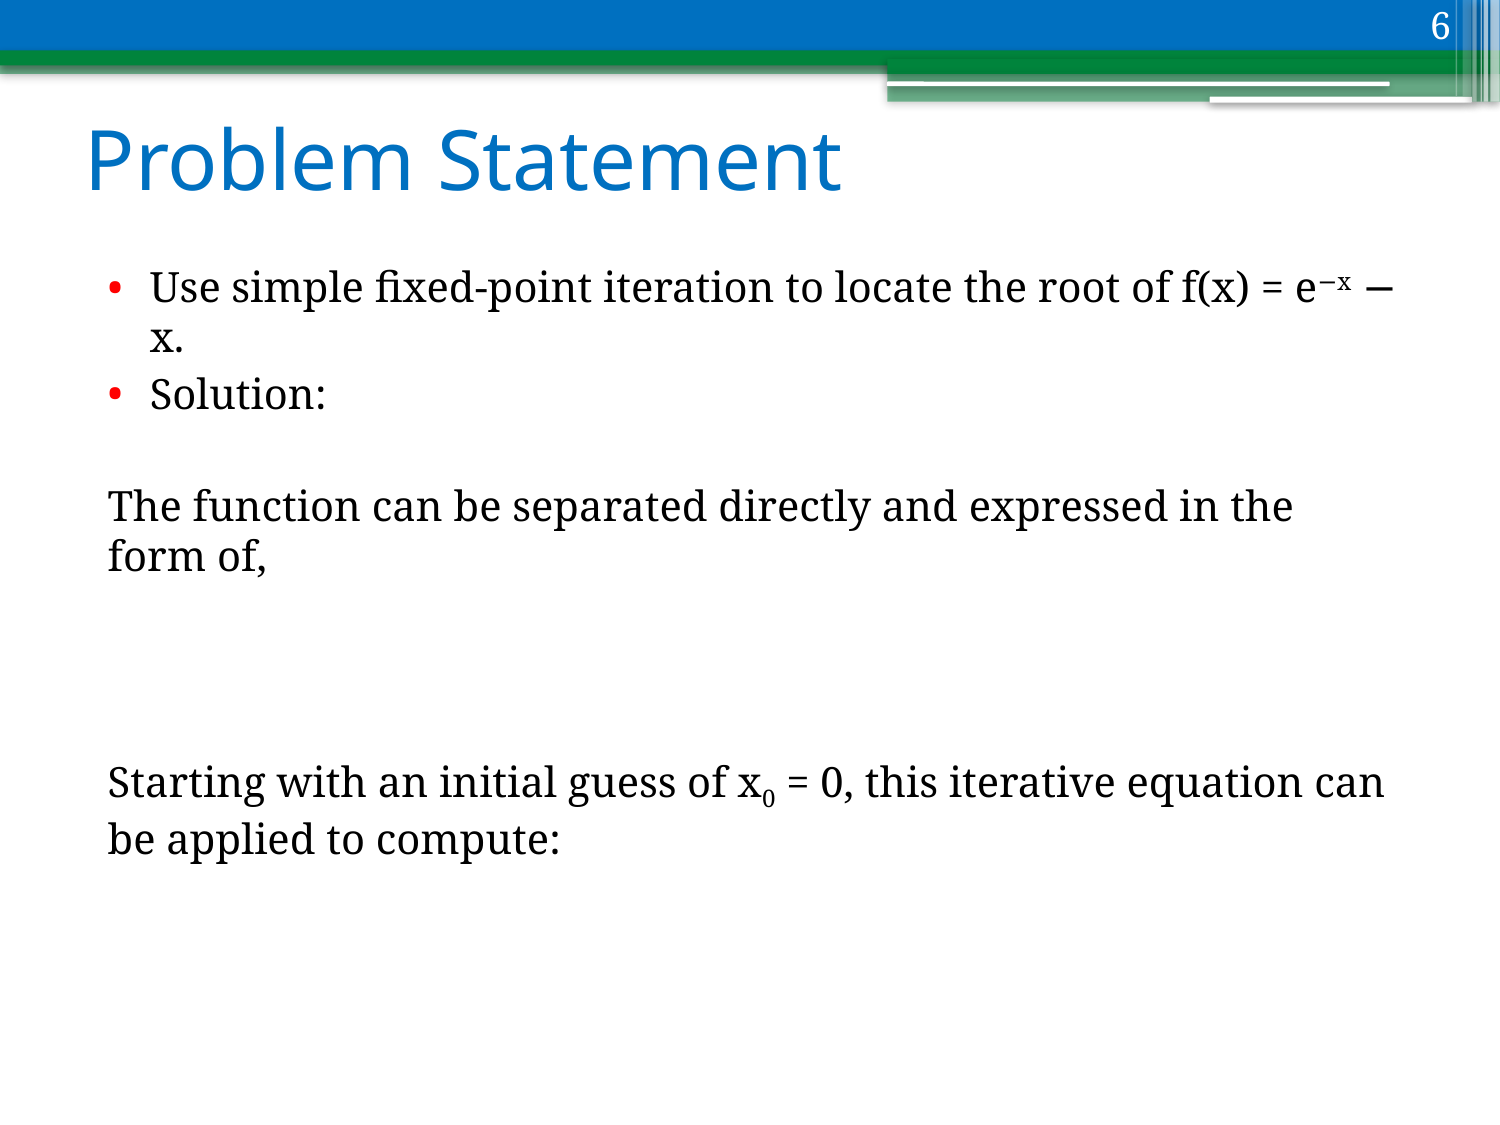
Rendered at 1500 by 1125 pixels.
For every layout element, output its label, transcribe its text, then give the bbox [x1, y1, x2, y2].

slide_number 6 [1341, 0, 1466, 61]
title Problem Statement [70, 70, 1421, 244]
